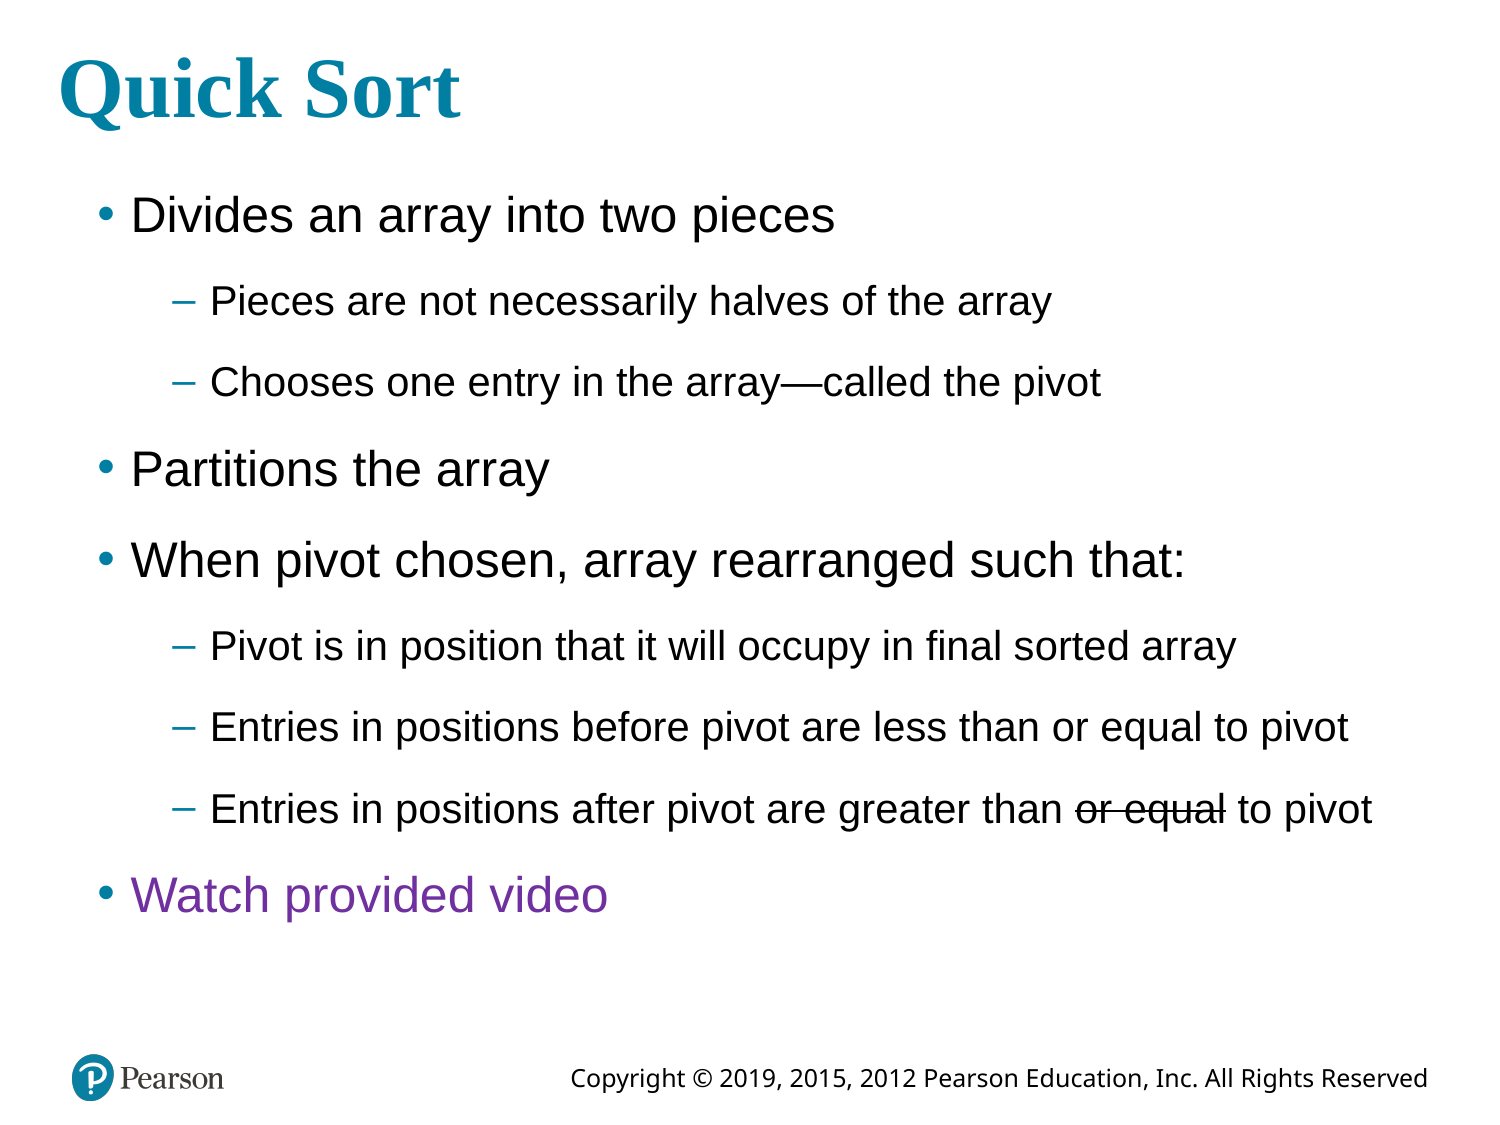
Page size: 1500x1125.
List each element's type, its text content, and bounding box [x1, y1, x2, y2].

picture [72, 1087, 83, 1101]
title Quick Sort [41, 15, 1440, 151]
list Divides an array into two pieces Pieces are not necessarily halves of the array Chooses one entry in the array—called the pivot Partitions the array When pivot chosen, array rearranged such that: Pivot is in position that it will occupy in final sorted array Entries in positions before pivot are less than or equal to pivot Entries in positions after pivot are greater than or equal to pivot Watch provided video [65, 167, 1417, 976]
picture [98, 1054, 224, 1101]
picture [80, 1063, 106, 1088]
picture [72, 1054, 88, 1070]
